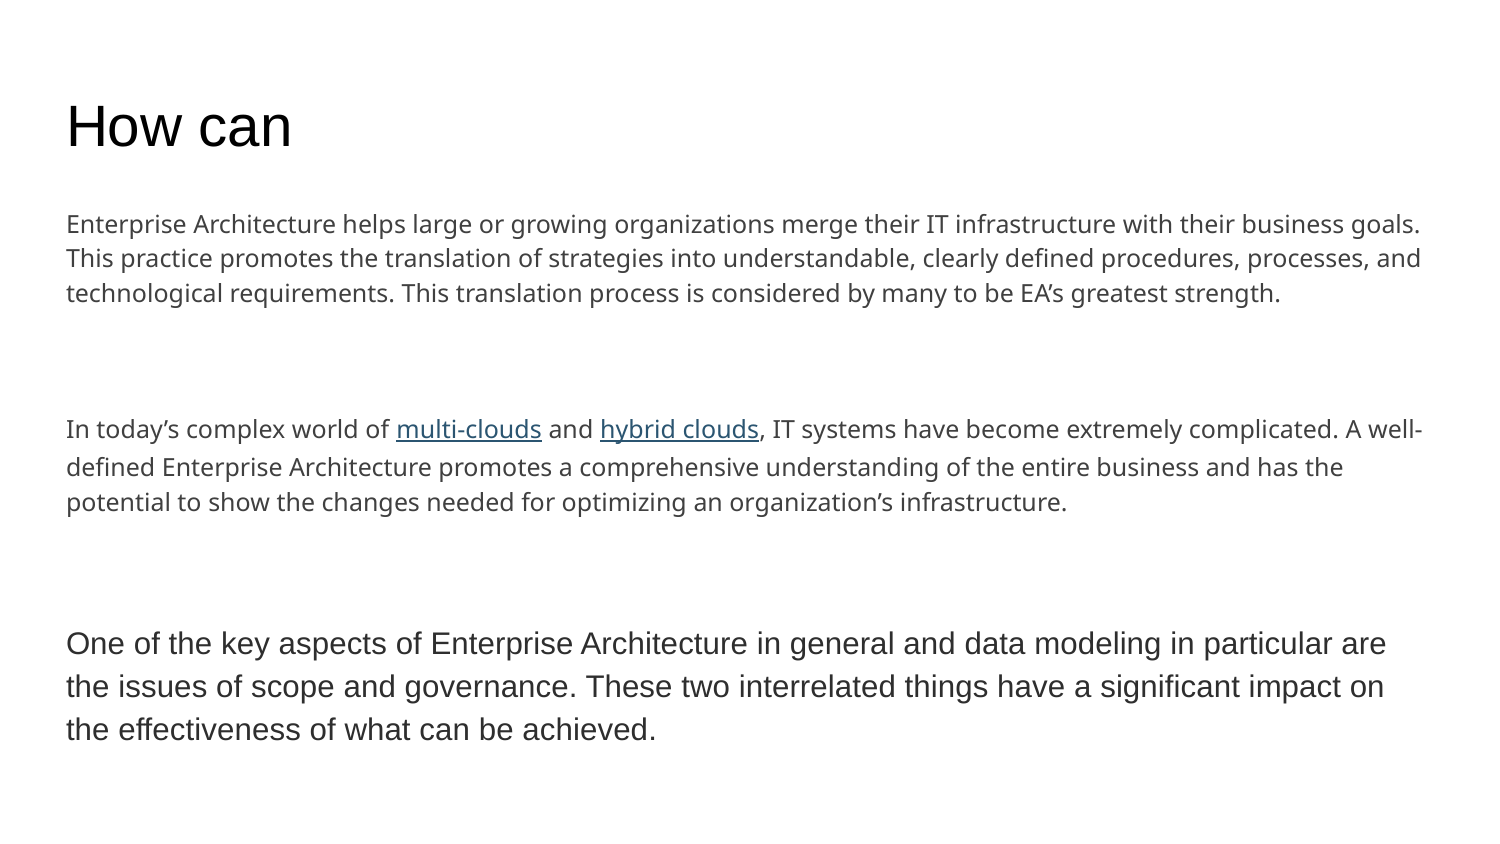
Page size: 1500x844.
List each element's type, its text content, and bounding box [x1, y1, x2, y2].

title How can [51, 72, 1449, 167]
list Enterprise Architecture helps large or growing organizations merge their IT infrastructure with their business goals. This practice promotes the translation of strategies into understandable, clearly defined procedures, processes, and technological requirements. This translation process is considered by many to be EA’s greatest strength. In today’s complex world of multi-clouds and hybrid clouds, IT systems have become extremely complicated. A well-defined Enterprise Architecture promotes a comprehensive understanding of the entire business and has the potential to show the changes needed for optimizing an organization’s infrastructure. One of the key aspects of Enterprise Architecture in general and data modeling in particular are the issues of scope and governance. These two interrelated things have a significant impact on the effectiveness of what can be achieved. [51, 189, 1449, 750]
